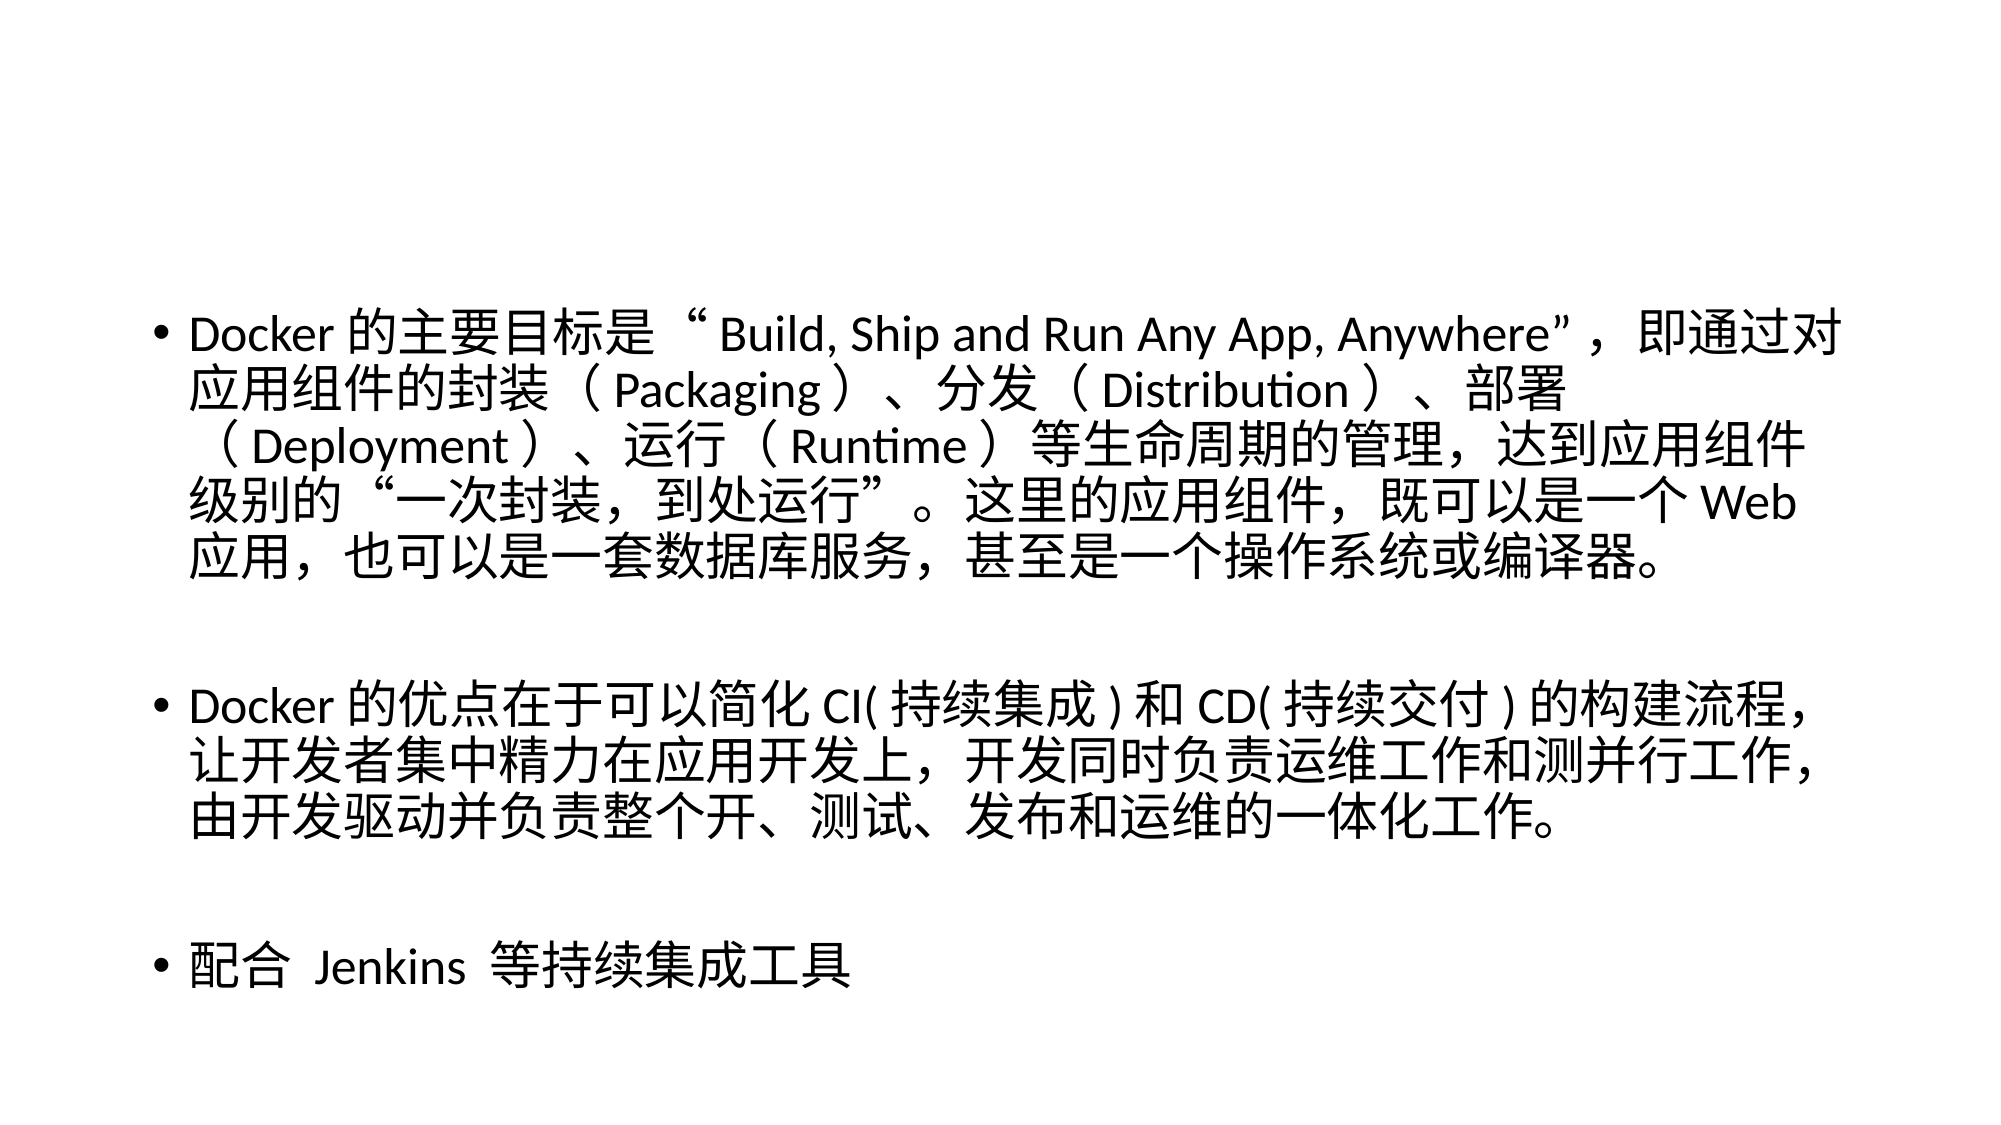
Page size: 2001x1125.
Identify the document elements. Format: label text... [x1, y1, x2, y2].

list Docker的主要目标是“Build, Ship and Run Any App, Anywhere”，即通过对应用组件的封装（Packaging）、分发（Distribution）、部署（Deployment）、运行（Runtime）等生命周期的管理，达到应用组件级别的“一次封装，到处运行”。这里的应用组件，既可以是一个Web应用，也可以是一套数据库服务，甚至是一个操作系统或编译器。 Docker的优点在于可以简化CI(持续集成)和CD(持续交付)的构建流程，让开发者集中精力在应用开发上，开发同时负责运维工作和测并行工作，由开发驱动并负责整个开、测试、发布和运维的一体化工作。 配合 Jenkins 等持续集成工具 [137, 299, 1863, 1014]
